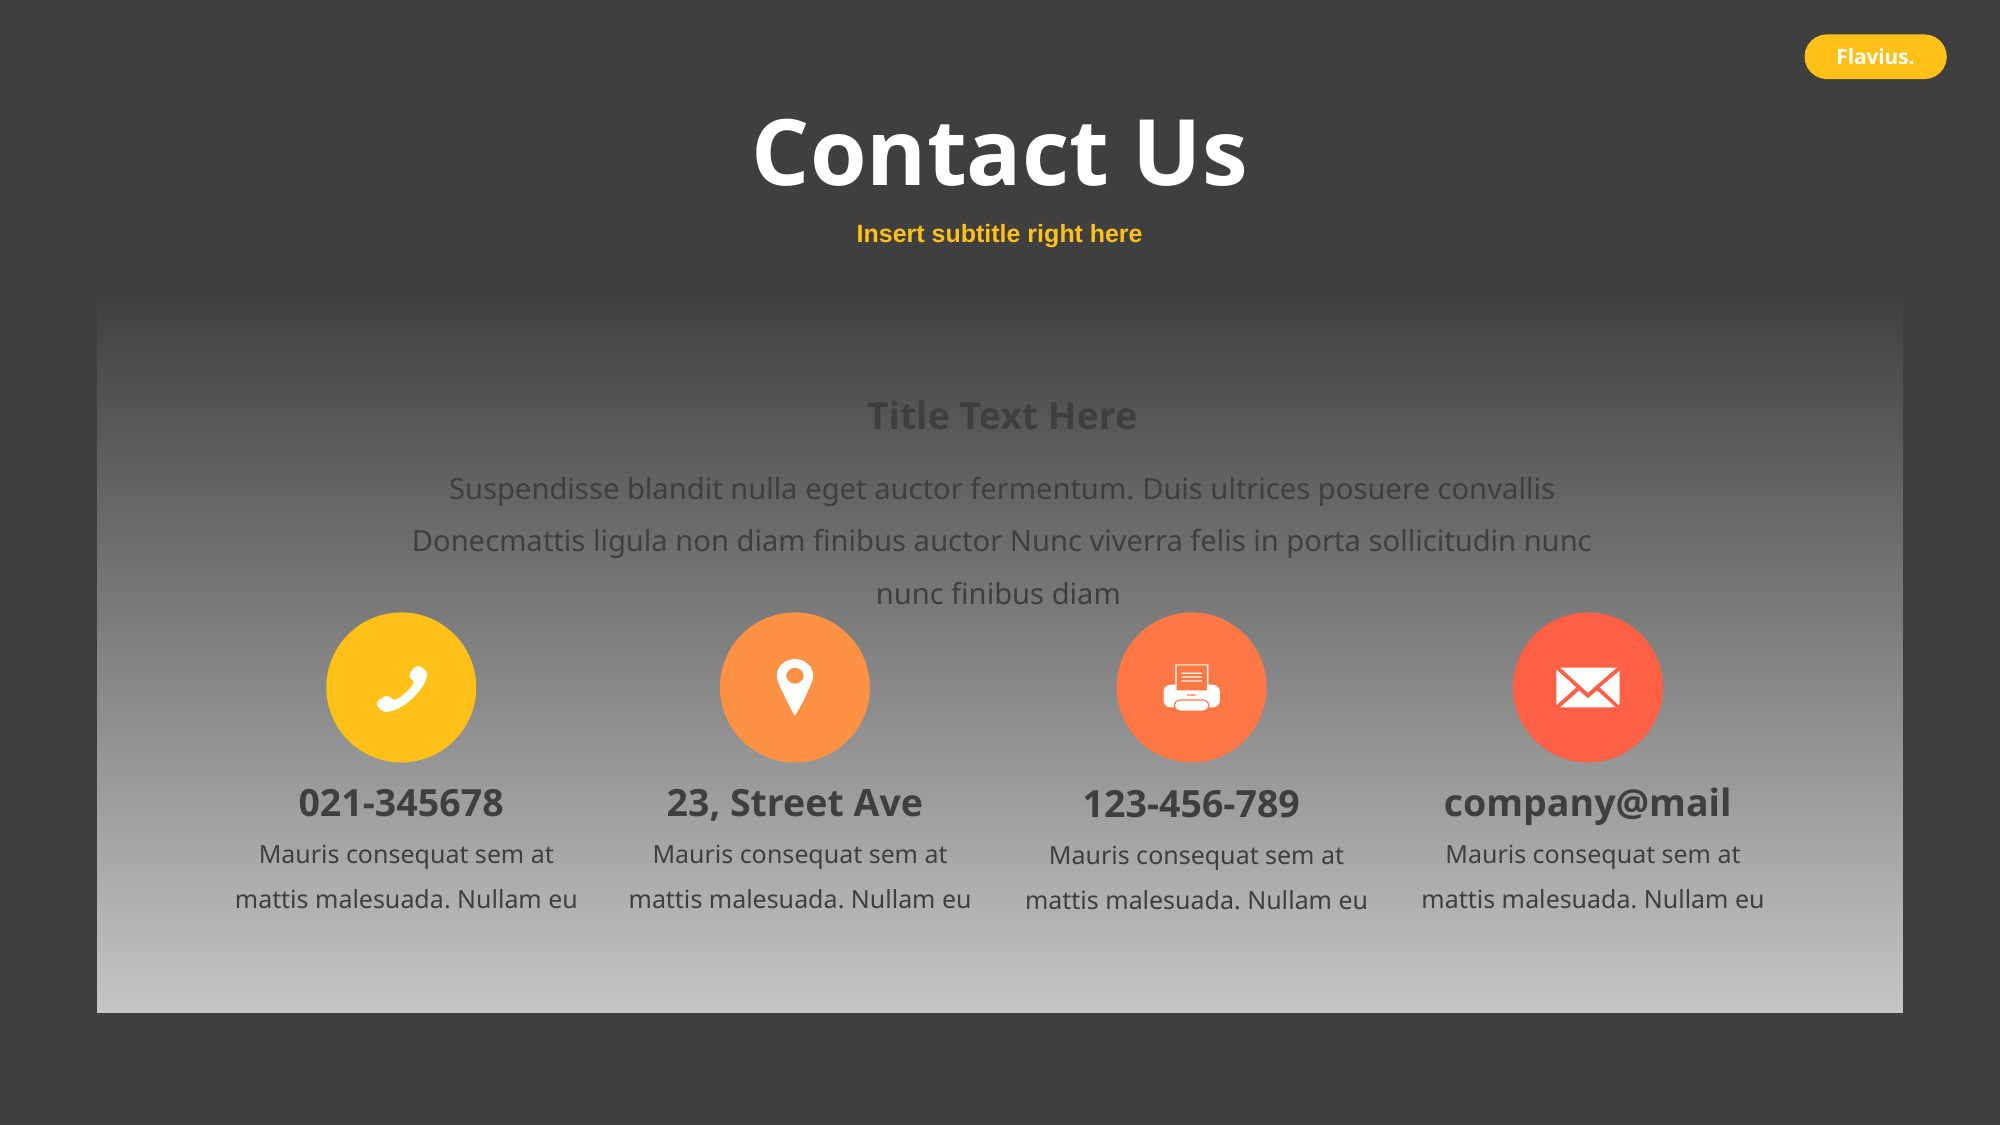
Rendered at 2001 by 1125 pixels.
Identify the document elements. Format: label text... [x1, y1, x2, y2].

picture [97, 290, 1903, 1013]
title Contact Us [437, 78, 1563, 203]
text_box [1163, 664, 1220, 711]
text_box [1556, 667, 1620, 708]
subtitle Insert subtitle right here [437, 203, 1563, 261]
